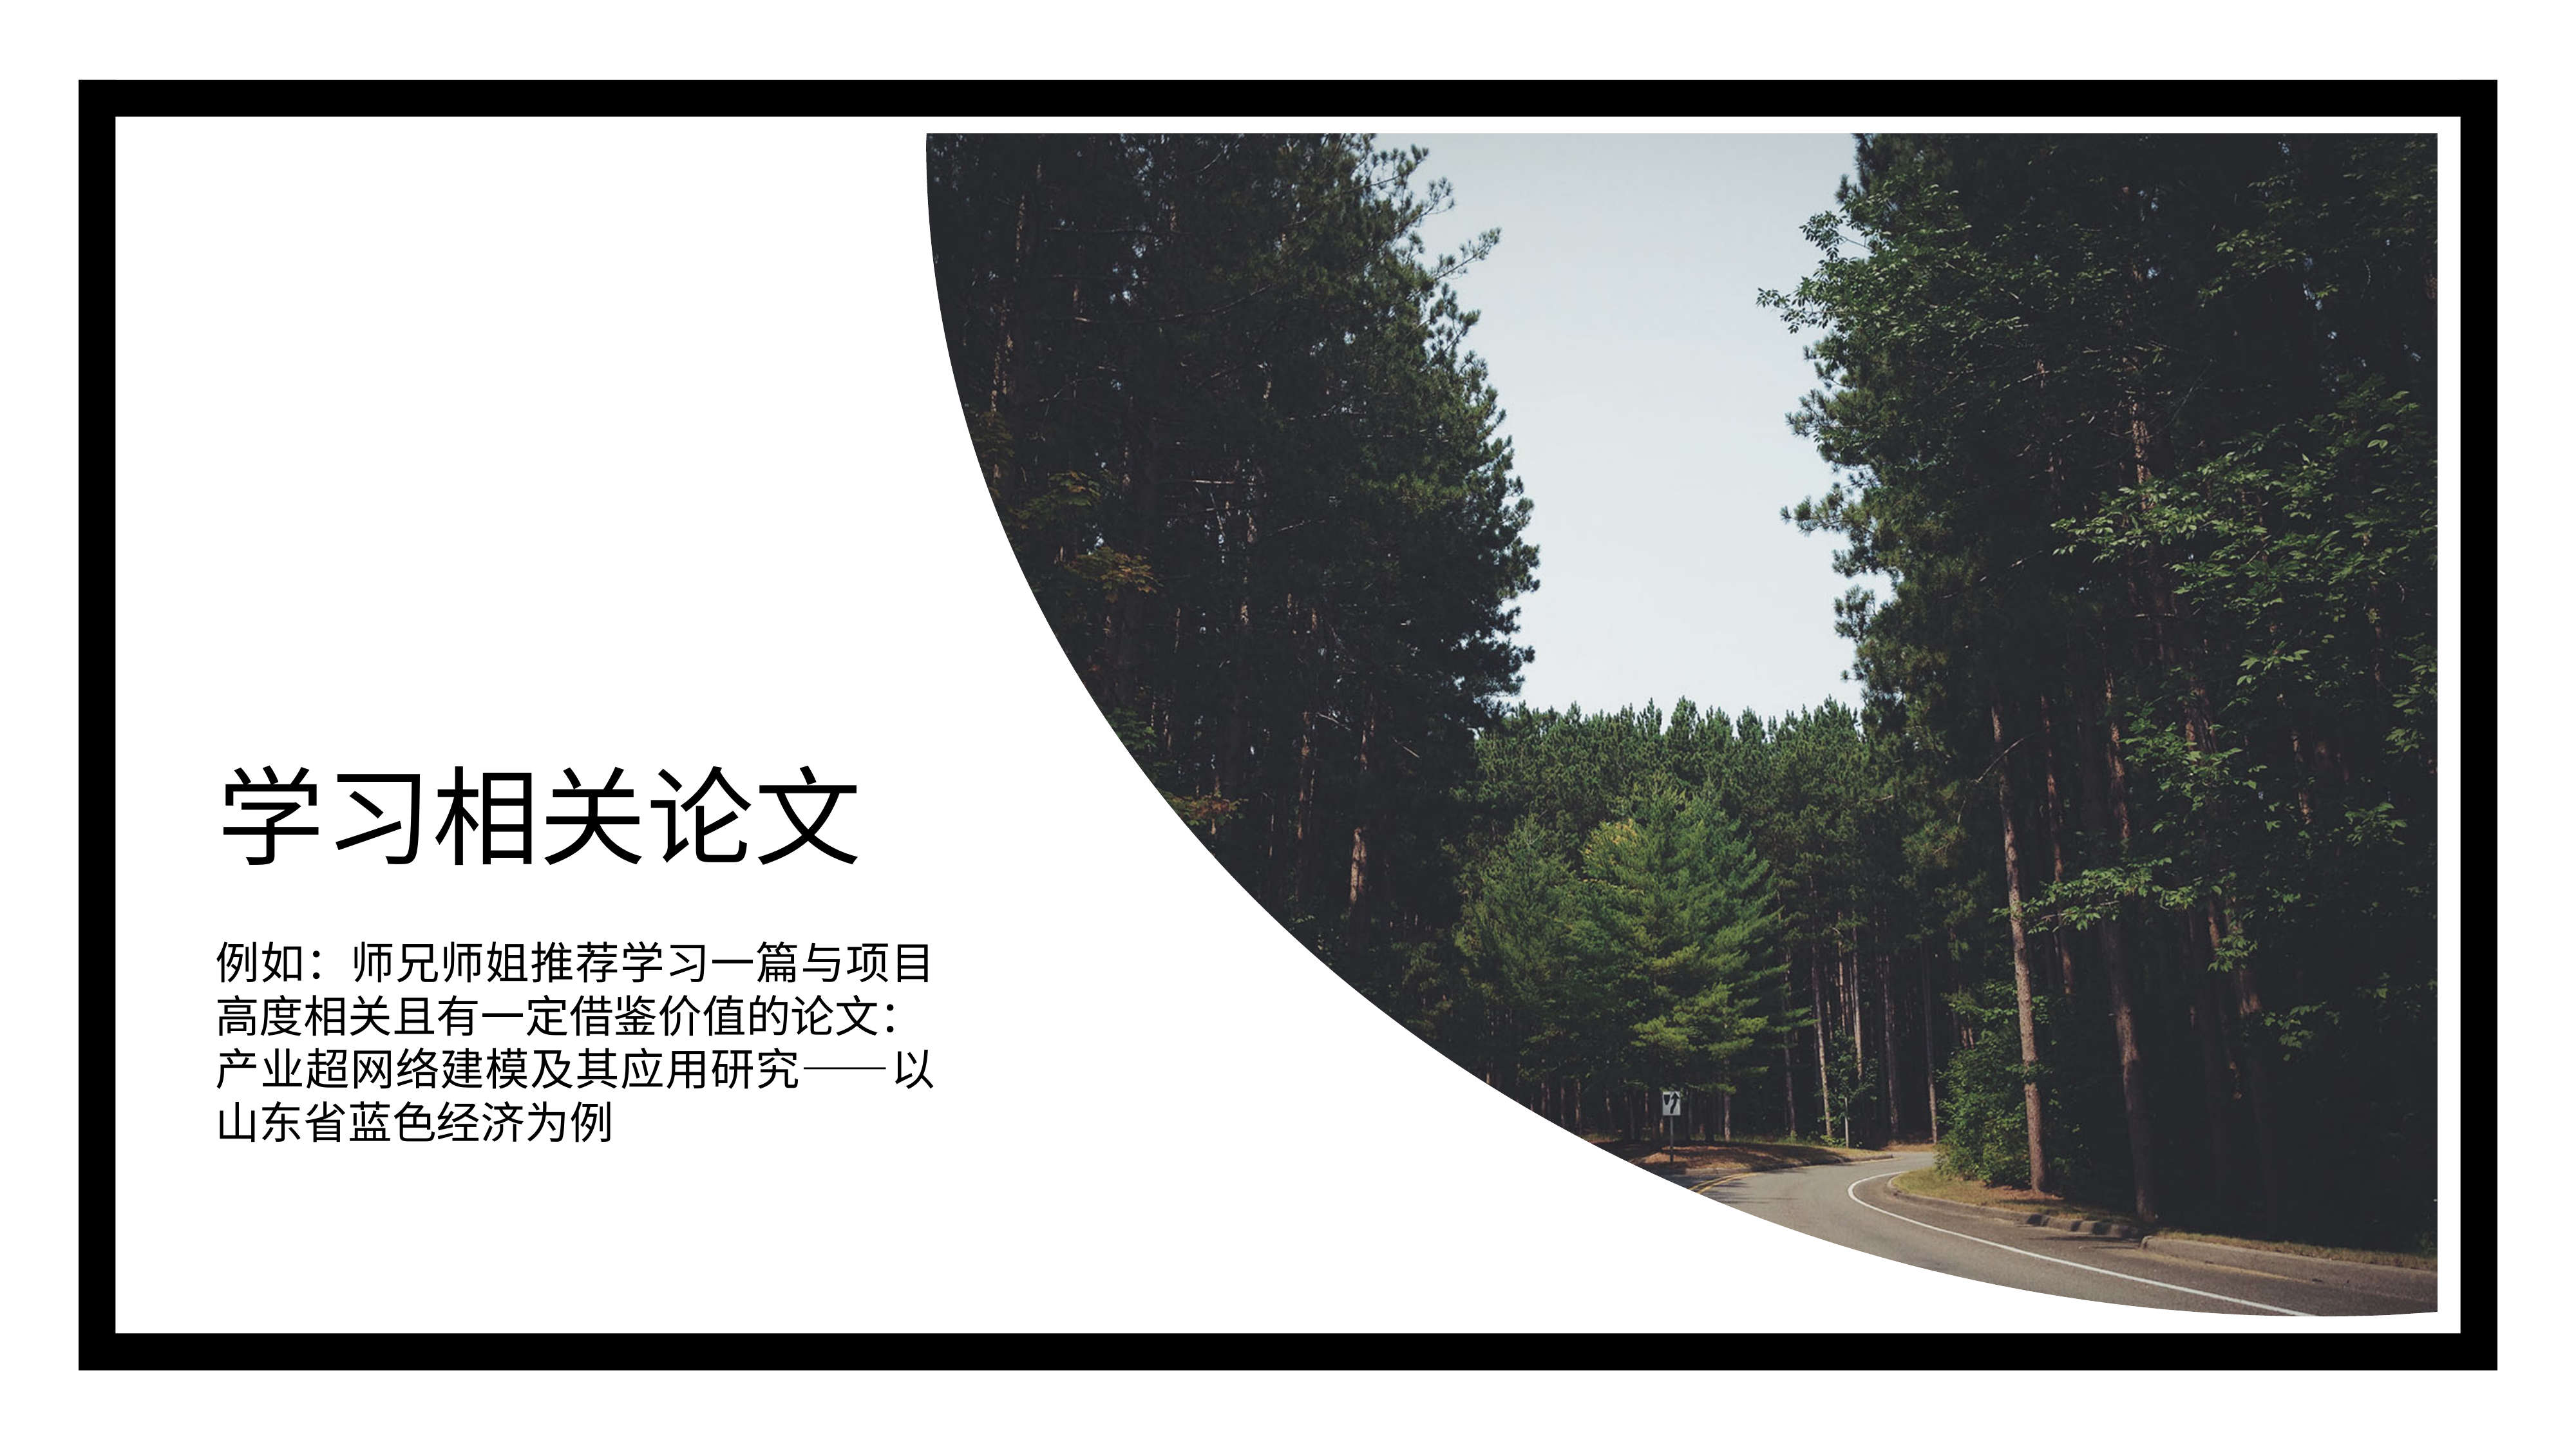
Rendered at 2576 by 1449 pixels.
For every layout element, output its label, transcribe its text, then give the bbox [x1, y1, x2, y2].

text_box [116, 79, 2460, 117]
text_box [926, 133, 2438, 1317]
text_box [79, 79, 116, 1370]
text_box 学习相关论文 [210, 744, 869, 884]
text_box [116, 1333, 2460, 1370]
text_box 例如：师兄师姐推荐学习一篇与项目高度相关且有一定借鉴价值的论文： 产业超网络建模及其应用研究——以山东省蓝色经济为例 [210, 930, 942, 1153]
text_box [2460, 79, 2497, 1370]
